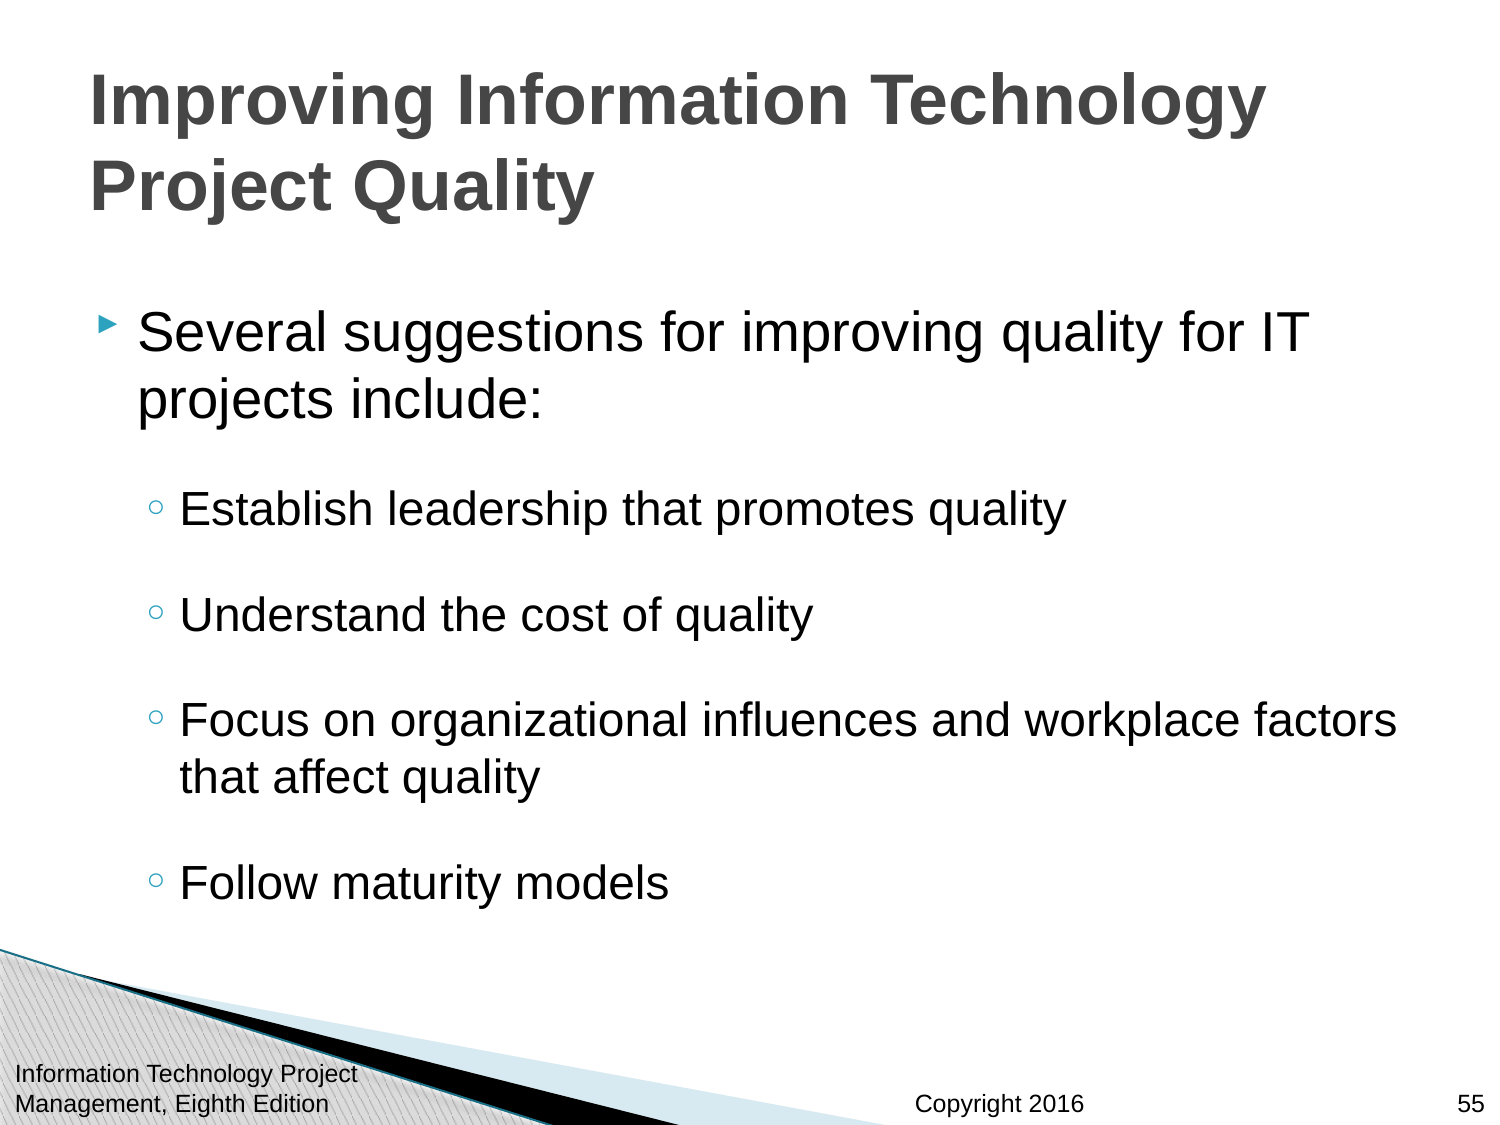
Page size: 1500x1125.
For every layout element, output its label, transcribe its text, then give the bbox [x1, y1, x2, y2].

slide_number 55 [1408, 1065, 1500, 1125]
footer Information Technology Project Management, Eighth Edition [0, 1065, 425, 1125]
list Several suggestions for improving quality for IT projects include: Establish leadership that promotes quality Understand the cost of quality Focus on organizational influences and workplace factors that affect quality Follow maturity models [62, 287, 1451, 1038]
title Improving Information Technology Project Quality [75, 45, 1425, 233]
